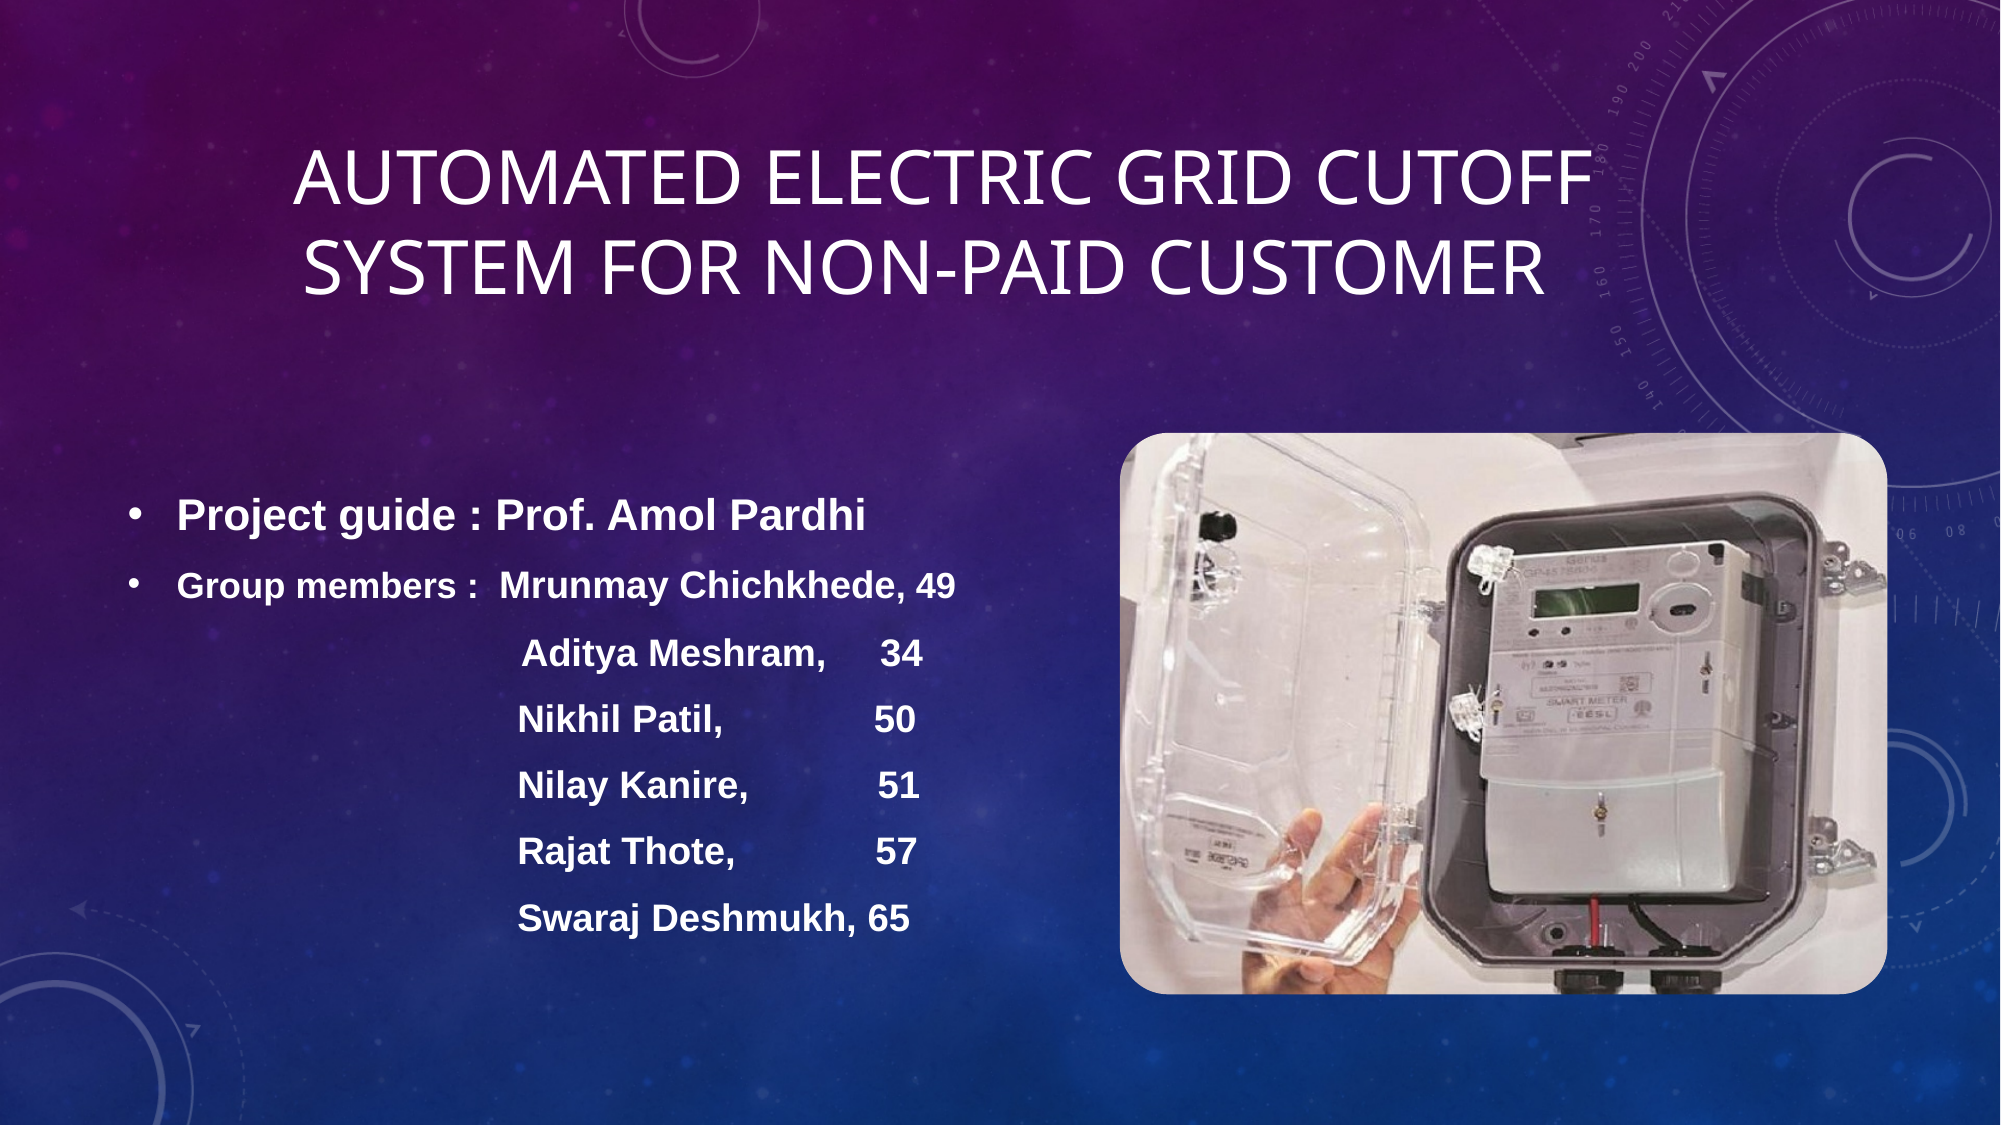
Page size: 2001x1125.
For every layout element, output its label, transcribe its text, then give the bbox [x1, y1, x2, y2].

title Automated Electric Grid Cutoff System for Non-Paid Customer [112, 99, 1775, 339]
picture [0, 0, 2001, 1125]
list Project guide : Prof. Amol Pardhi Group members : Mrunmay Chichkhede, 49 Aditya Meshram, 34 Nikhil Patil, 50 Nilay Kanire, 51 Rajat Thote, 57 Swaraj Deshmukh, 65 [112, 351, 1775, 950]
